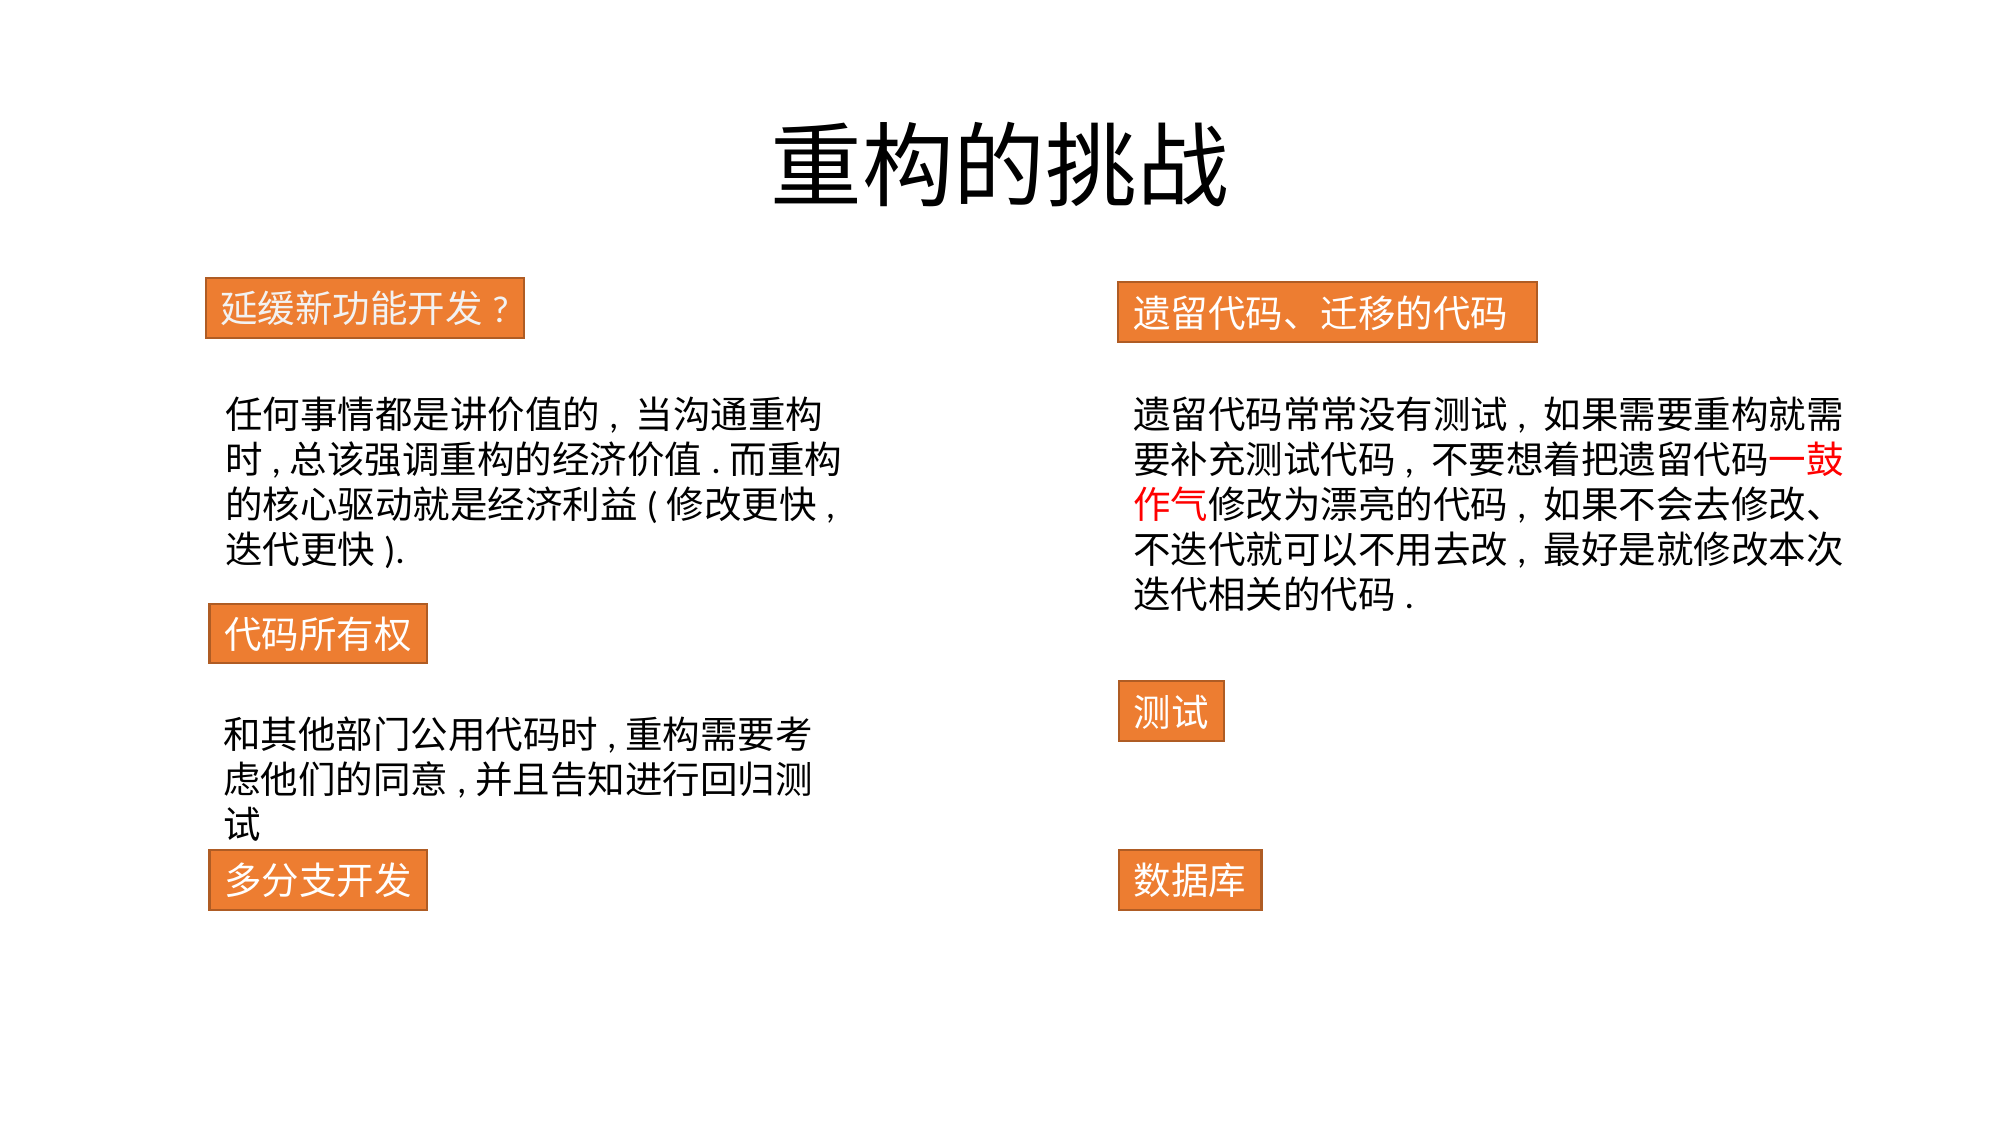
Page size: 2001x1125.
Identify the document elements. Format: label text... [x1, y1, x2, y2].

text_box 延缓新功能开发? [205, 279, 525, 339]
text_box 遗留代码、迁移的代码 [1117, 281, 1538, 343]
text_box 和其他部门公用代码时,重构需要考虑他们的同意,并且告知进行回归测试 [208, 704, 861, 854]
title 重构的挑战 [137, 60, 1863, 279]
text_box 多分支开发 [208, 854, 428, 911]
text_box 测试 [1118, 680, 1225, 742]
text_box 数据库 [1118, 849, 1263, 911]
text_box 遗留代码常常没有测试, 如果需要重构就需要补充测试代码, 不要想着把遗留代码一鼓作气修改为漂亮的代码, 如果不会去修改、不迭代就可以不用去改, 最好是就修改本次迭代相关的代码. [1118, 383, 1863, 623]
text_box 代码所有权 [208, 603, 428, 664]
text_box 任何事情都是讲价值的, 当沟通重构时,总该强调重构的经济价值.而重构的核心驱动就是经济利益(修改更快, 迭代更快). [210, 383, 863, 578]
